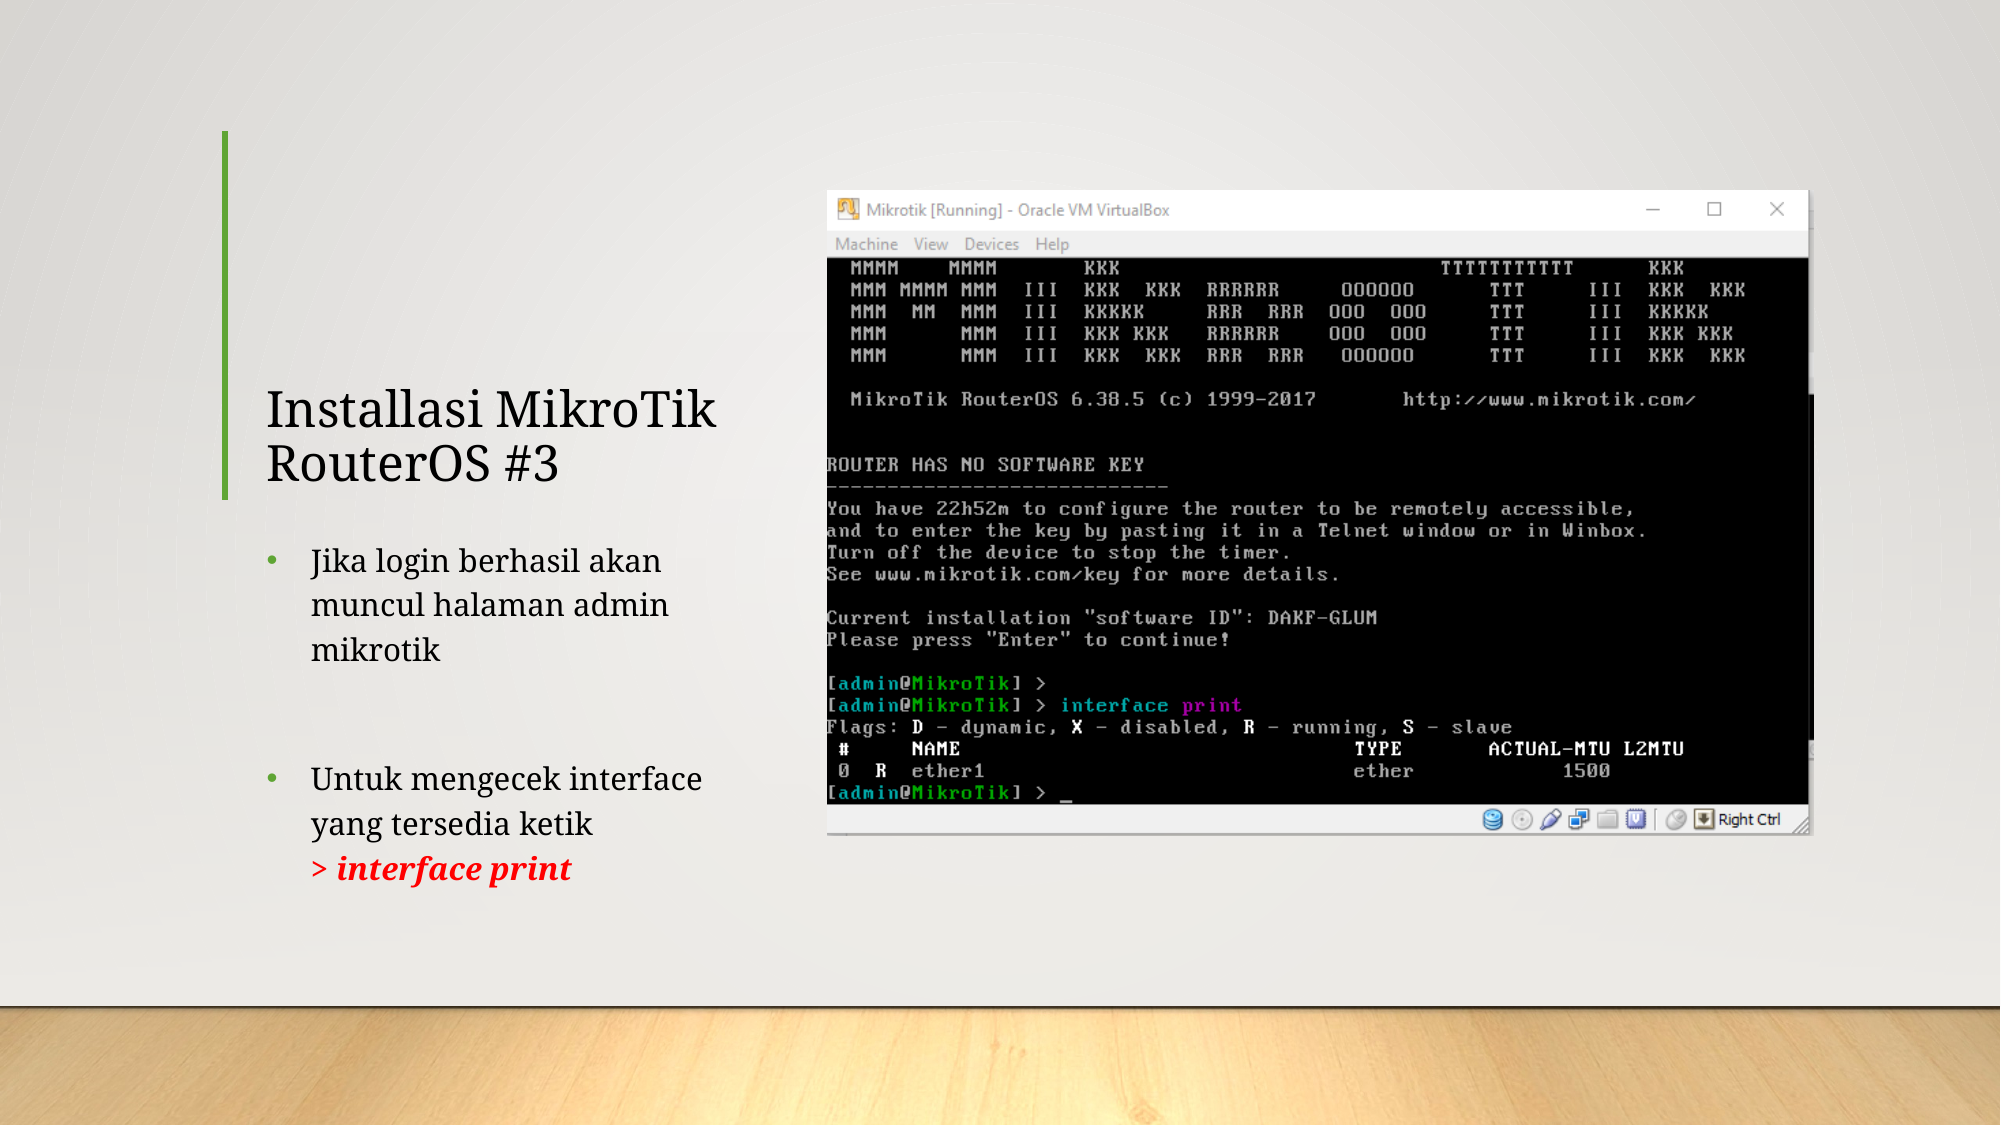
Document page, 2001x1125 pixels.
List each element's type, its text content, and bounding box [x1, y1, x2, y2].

title Installasi MikroTik RouterOS #3 [251, 131, 774, 500]
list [827, 190, 1814, 836]
picture [0, 1006, 2000, 1125]
list Jika login berhasil akan muncul halaman admin mikrotik Untuk mengecek interface yang tersedia ketik > interface print [251, 525, 775, 895]
